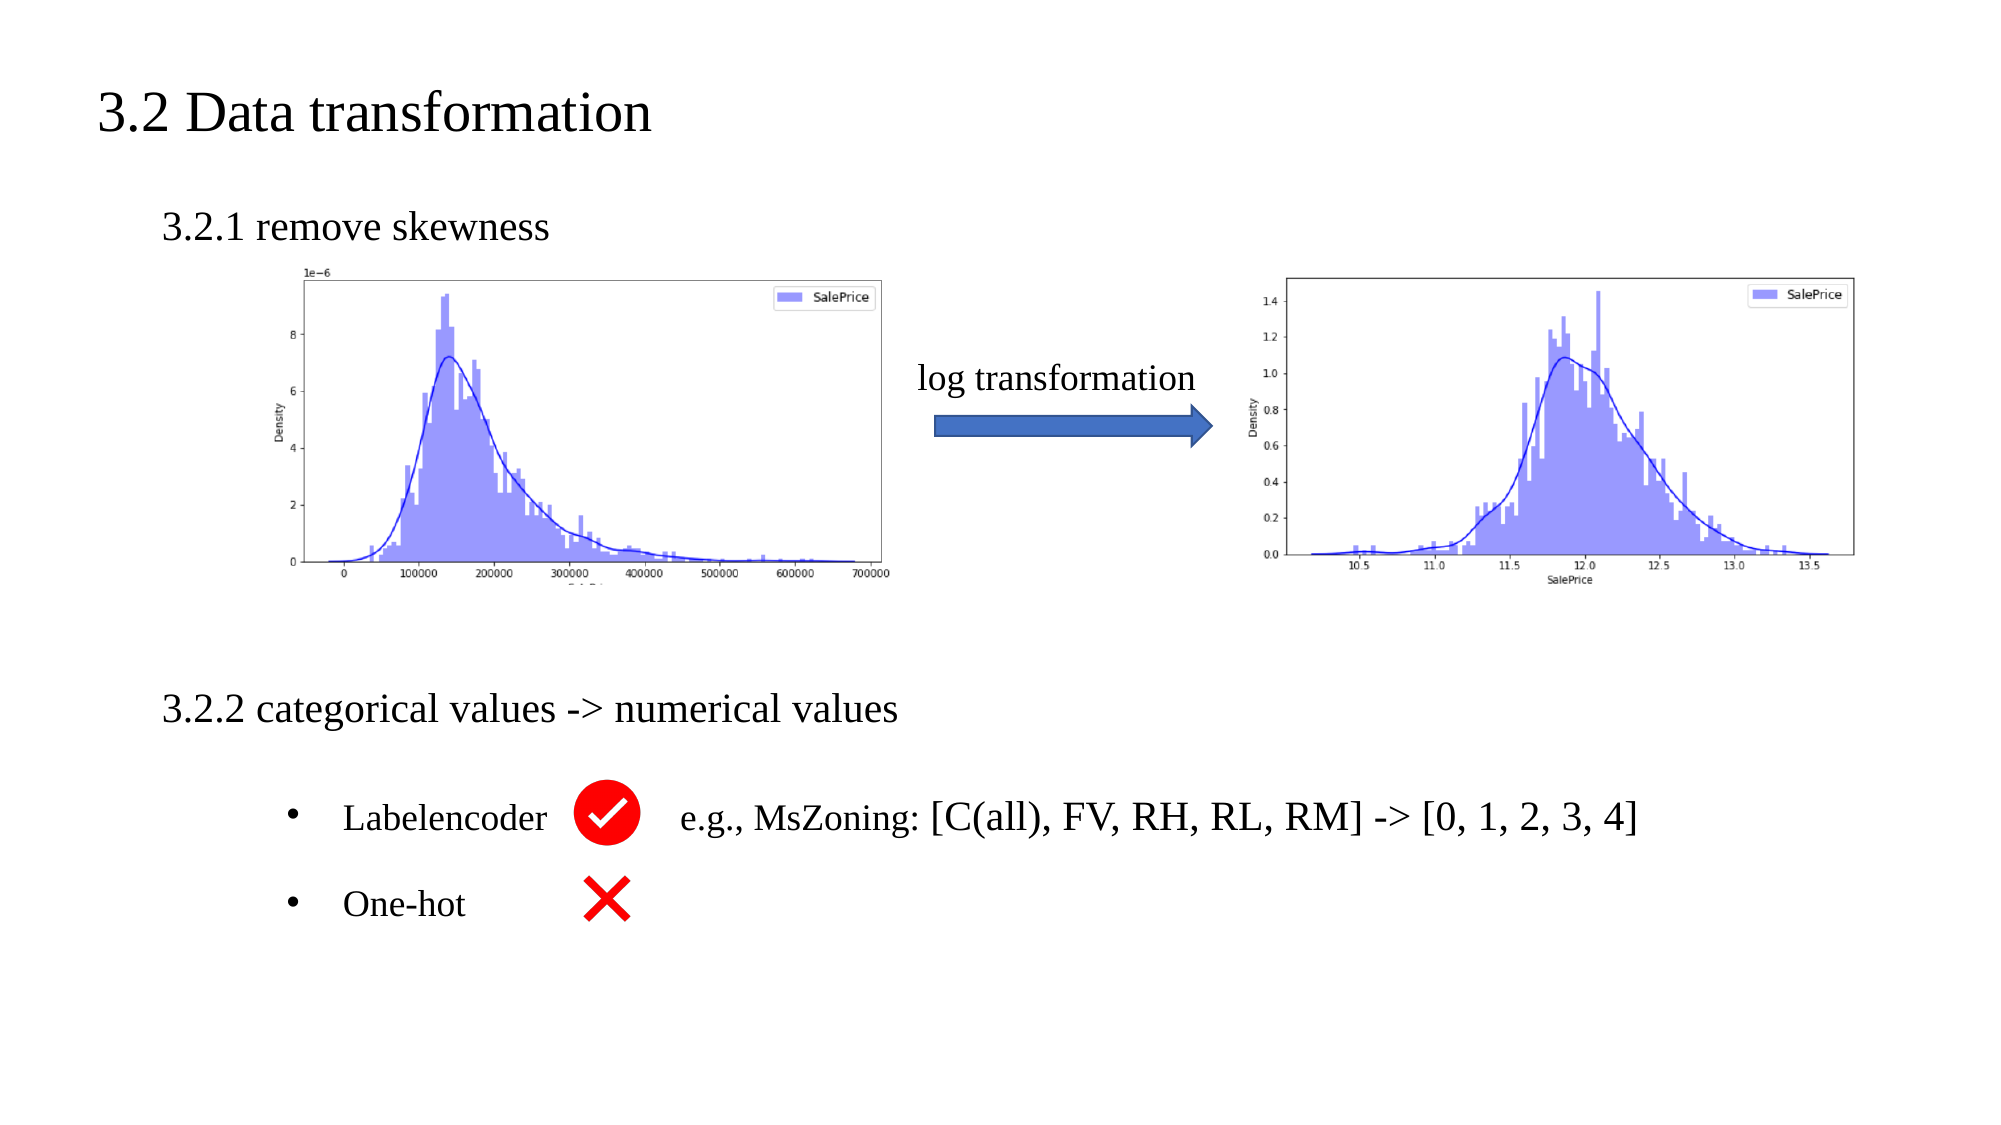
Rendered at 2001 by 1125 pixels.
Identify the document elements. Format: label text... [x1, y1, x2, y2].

text_box log transformation [910, 345, 1237, 405]
picture [1237, 271, 1869, 590]
text_box 3.2.1 remove skewness [147, 191, 649, 257]
text_box [934, 405, 1214, 449]
text_box 3.2.2 categorical values -> numerical values [147, 673, 1023, 739]
picture [575, 867, 639, 930]
picture [565, 770, 649, 854]
text_box Labelencoder e.g., MsZoning: [C(all), FV, RH, RL, RM] -> [0, 1, 2, 3, 4] One-hot [271, 781, 1940, 932]
title 3.2 Data transformation [82, 25, 1329, 152]
picture [271, 266, 910, 585]
